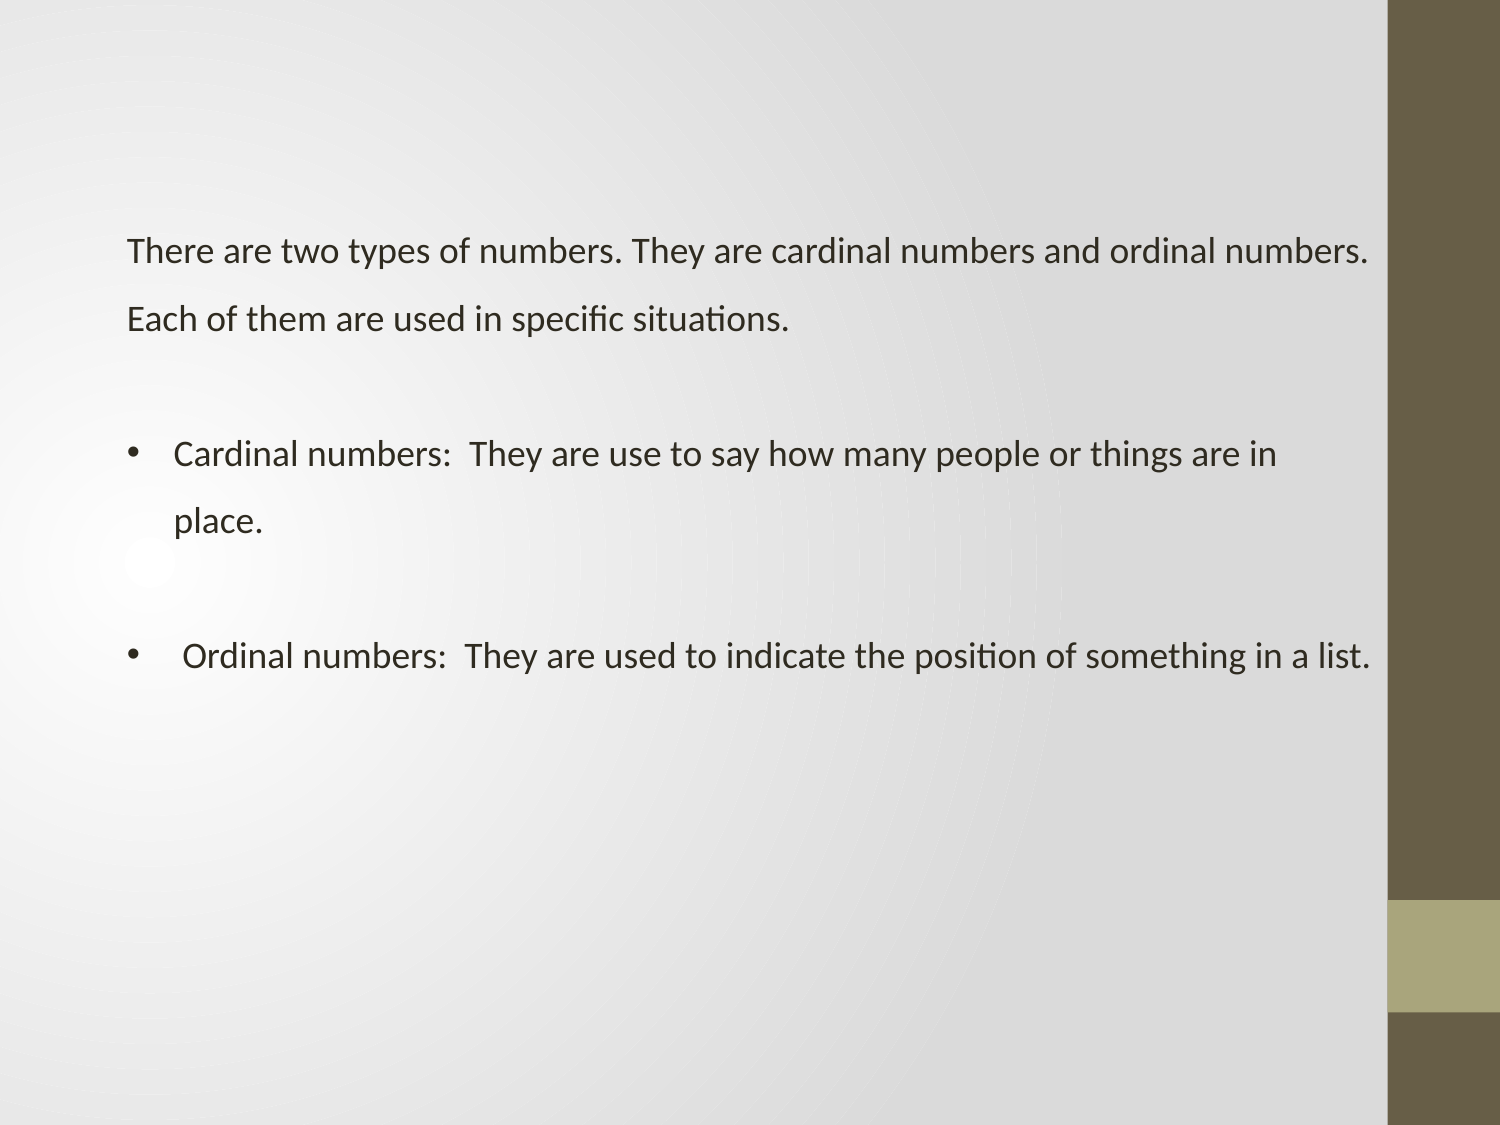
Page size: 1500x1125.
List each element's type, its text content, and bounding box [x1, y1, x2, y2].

text_box There are two types of numbers. They are cardinal numbers and ordinal numbers. Each of them are used in specific situations. Cardinal numbers: They are use to say how many people or things are in place. Ordinal numbers: They are used to indicate the position of something in a list. [112, 196, 1388, 684]
